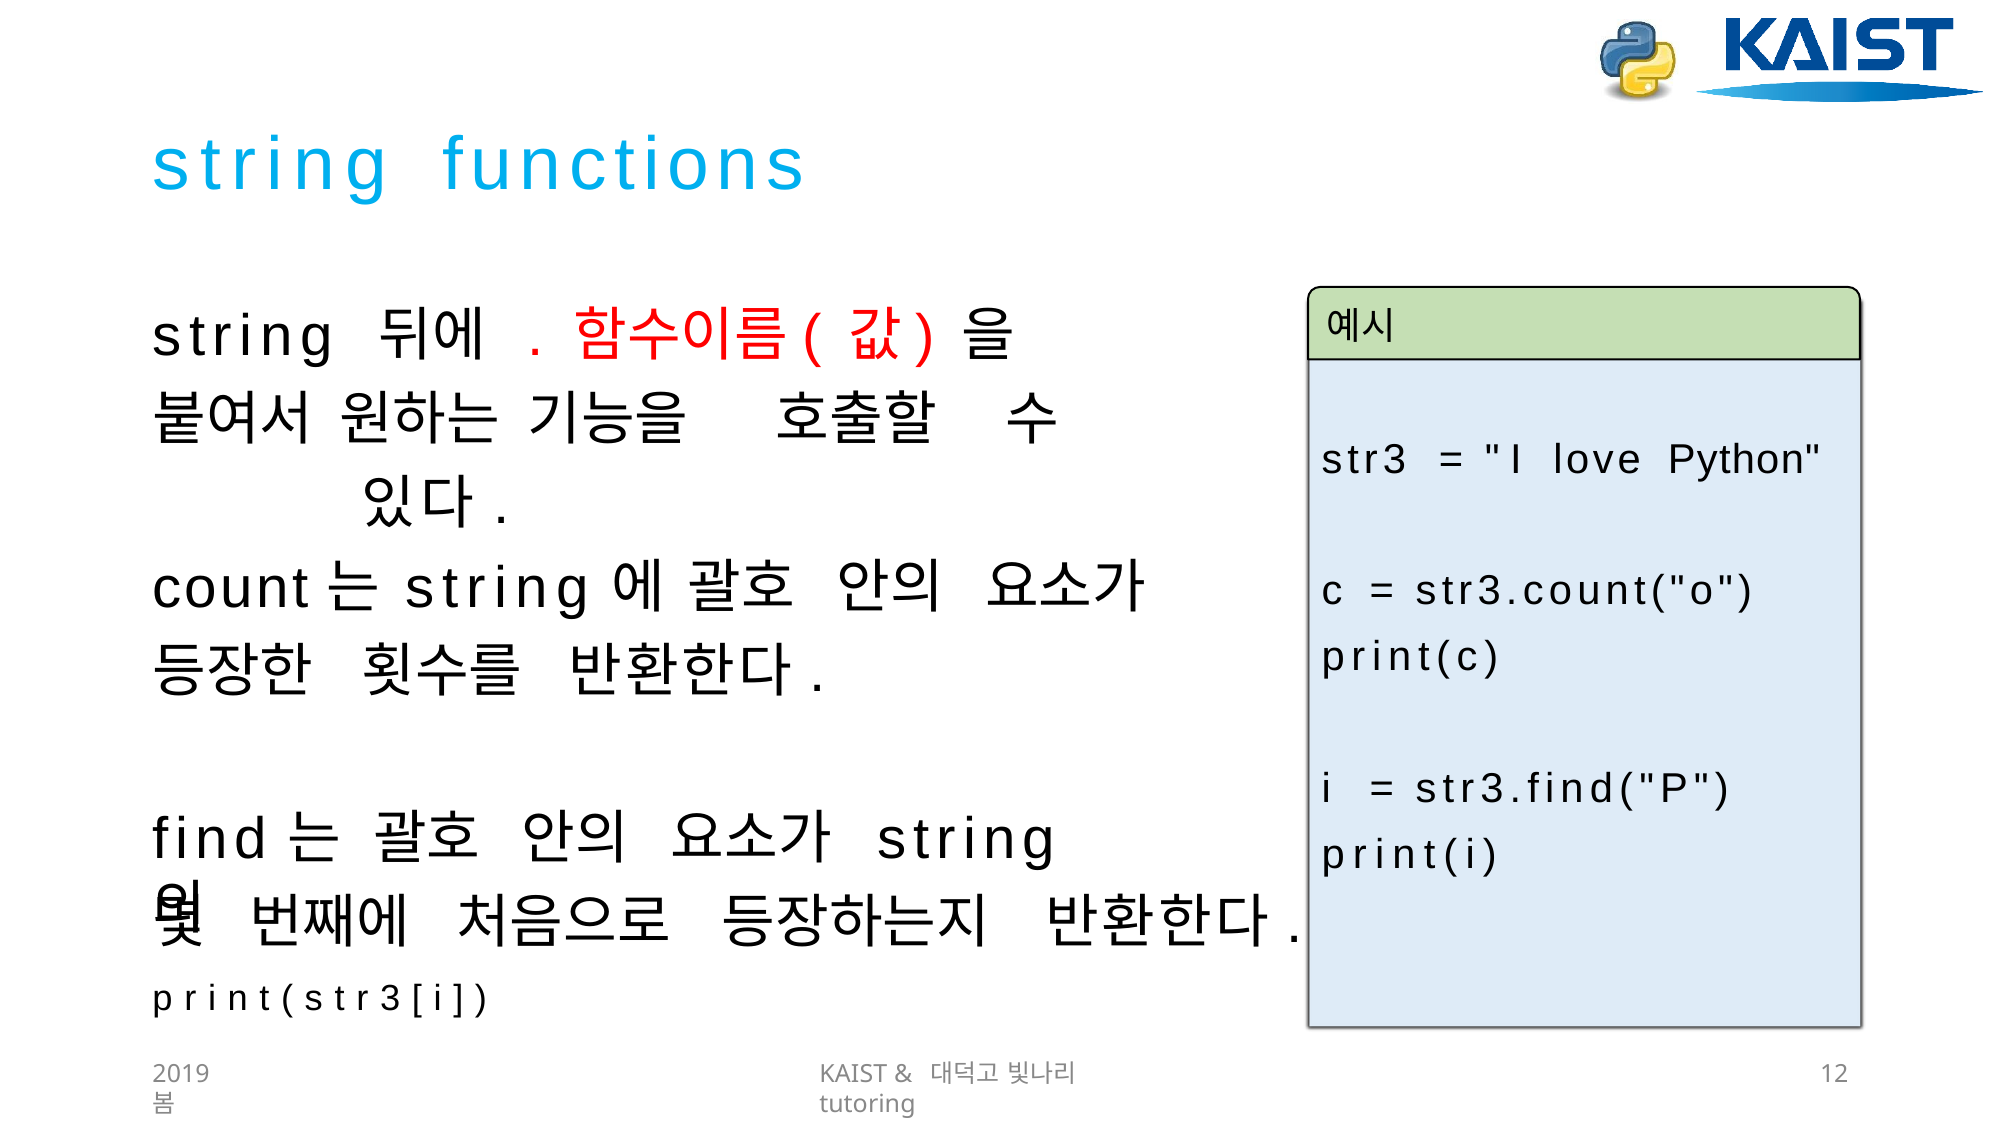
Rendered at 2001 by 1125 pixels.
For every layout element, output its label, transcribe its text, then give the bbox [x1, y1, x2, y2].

text_box find는 괄호 안의 요소가 string의 [150, 798, 1129, 882]
text_box string 뒤에 .함수이름(값)을 붙여서 원하는 기능을 호출할 수 있다. [150, 281, 1182, 536]
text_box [1306, 285, 1862, 361]
slide_number KAIST & 대덕고 빛나리 tutoring [817, 1053, 1184, 1125]
text_box i = str3.find("P") print(i) [1319, 742, 1736, 877]
text_box [1302, 295, 1867, 1033]
text_box [1595, 19, 1680, 104]
slide_number 10 [1813, 1053, 1855, 1125]
text_box str3 = "I love Python" [1319, 429, 1829, 482]
footer 2019 봄 [150, 1053, 244, 1125]
text_box count는 string에 괄호 안의 요소가 등장한 횟수를 반환한다. [150, 532, 1161, 703]
text_box 몇 번째에 처음으로 등장하는지 반환한다. print(str3[i]) [146, 882, 1650, 1030]
text_box [1695, 18, 1984, 102]
text_box c = str3.count("o") print(c) [1319, 545, 1760, 680]
title string functions [150, 112, 813, 281]
